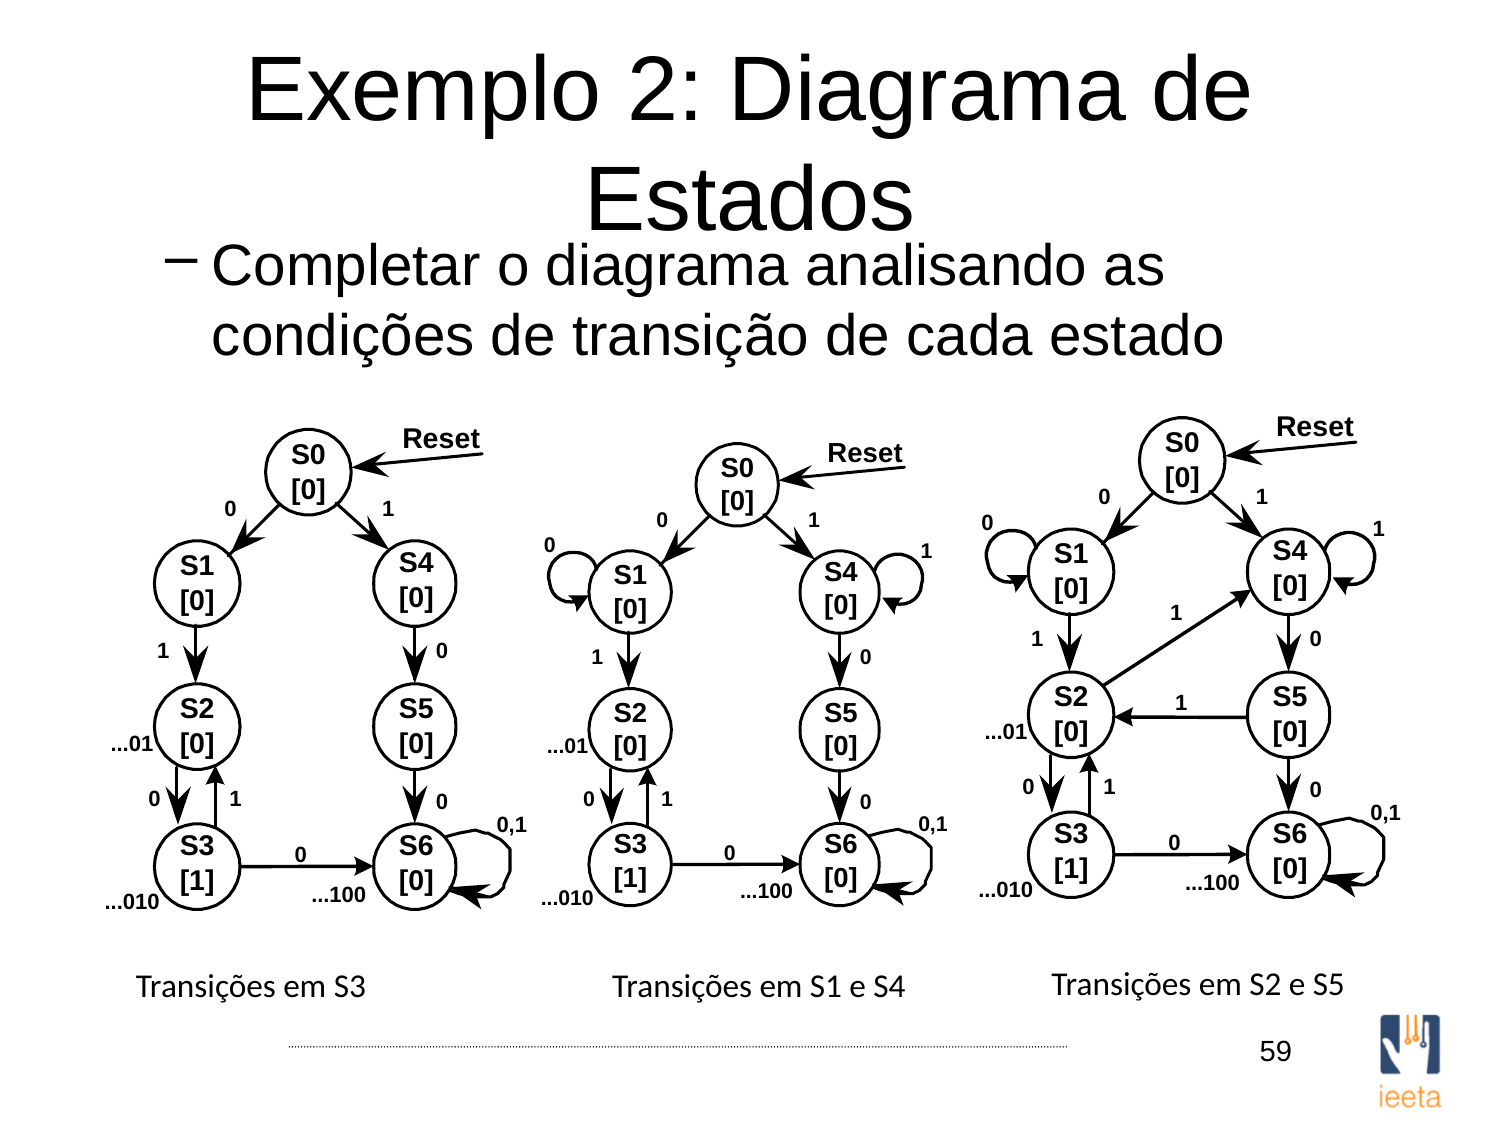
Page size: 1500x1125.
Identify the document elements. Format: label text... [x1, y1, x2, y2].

text_box Transições em S1 e S4 [601, 966, 917, 1009]
title Exemplo 2: Diagrama de Estados [74, 44, 1426, 219]
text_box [962, 408, 1414, 910]
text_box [546, 434, 961, 917]
picture [1376, 1011, 1443, 1111]
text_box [88, 420, 541, 922]
text_box Transições em S2 e S5 [1041, 964, 1356, 1007]
list Completar o diagrama analisando as condições de transição de cada estado [74, 219, 1426, 963]
slide_number 59 [1127, 1024, 1308, 1103]
text_box Transições em S3 [125, 966, 377, 1009]
